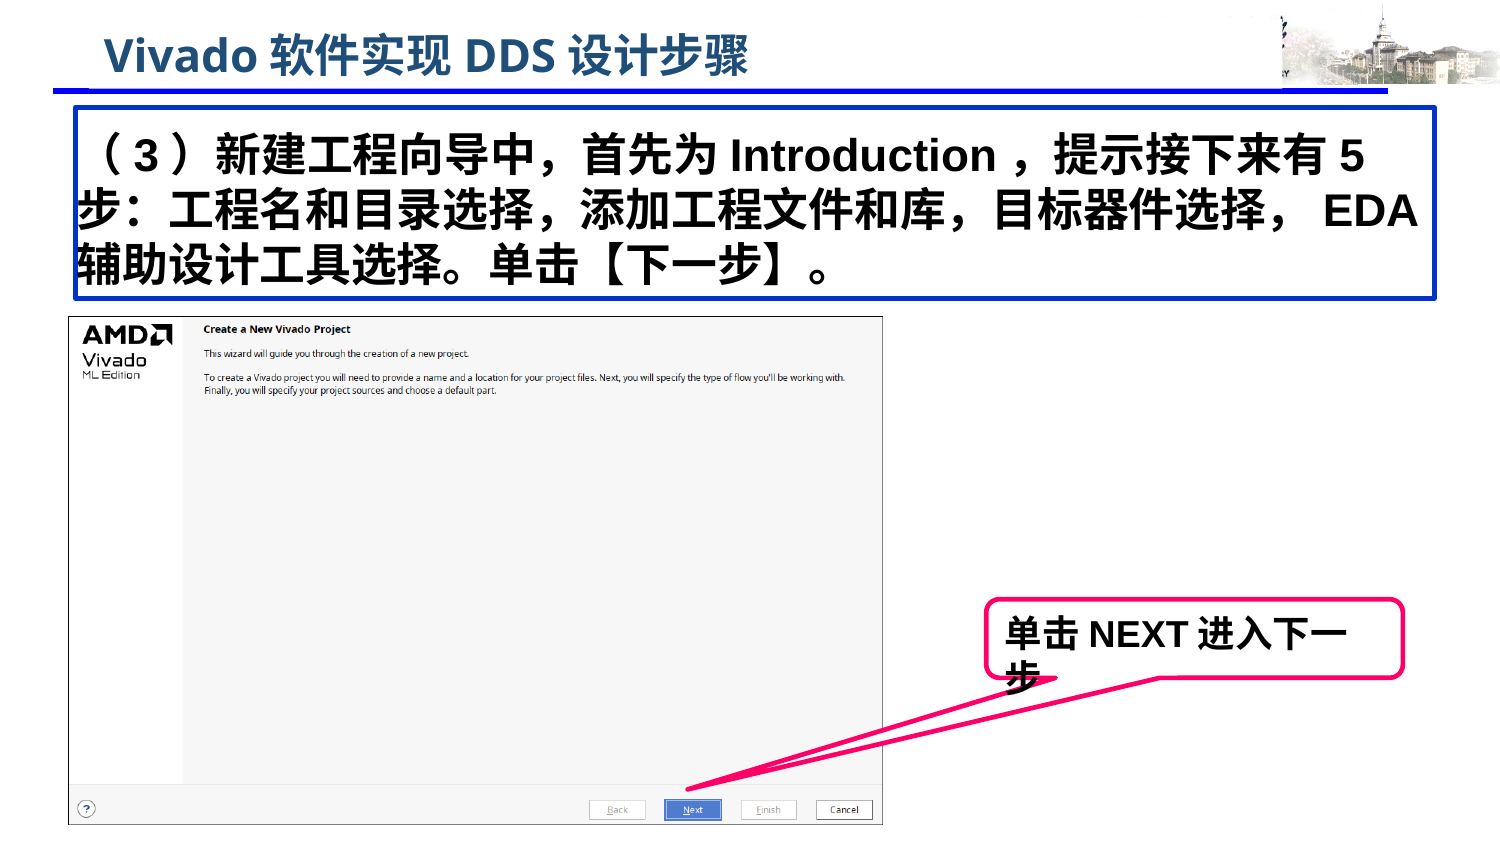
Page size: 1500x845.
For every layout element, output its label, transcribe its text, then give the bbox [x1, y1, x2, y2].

picture [68, 316, 883, 825]
text_box Vivado软件实现DDS设计步骤 [88, 18, 1283, 89]
picture [1092, 3, 1500, 87]
text_box [86, 218, 1435, 294]
text_box [75, 107, 1435, 117]
text_box 单击NEXT进入下一步 [887, 599, 1403, 743]
text_box （3）新建工程向导中，首先为Introduction，提示接下来有5步：工程名和目录选择，添加工程文件和库，目标器件选择，EDA辅助设计工具选择。单击【下一步】。 [62, 117, 1435, 298]
